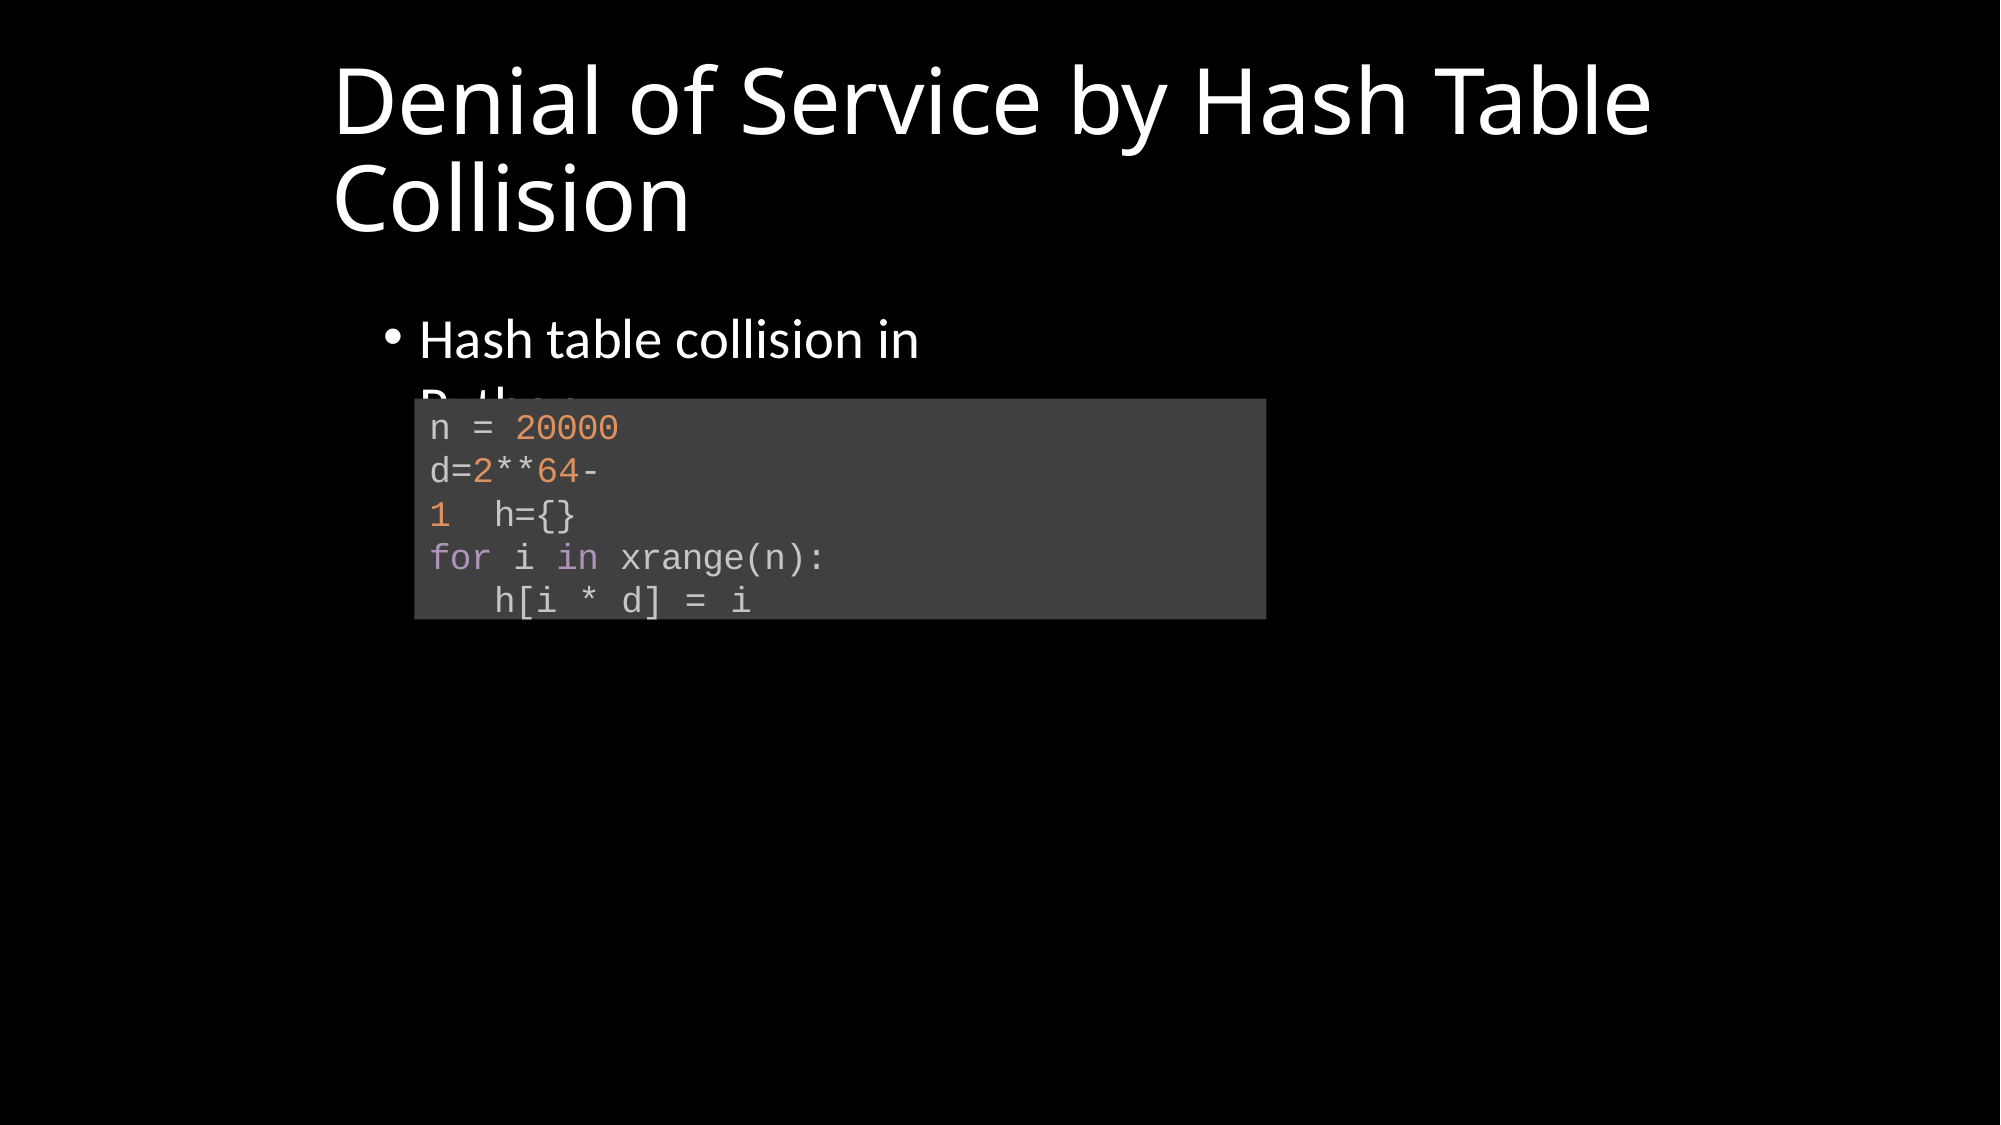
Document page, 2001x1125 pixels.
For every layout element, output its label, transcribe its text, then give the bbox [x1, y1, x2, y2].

text_box Hash table collision in Python [381, 302, 1098, 439]
title Denial of Service by Hash Table Collision [329, 56, 1894, 250]
text_box n = 20000 d=2**64-1 h={} for i in xrange(n): h[i * d] = i [414, 398, 1267, 620]
